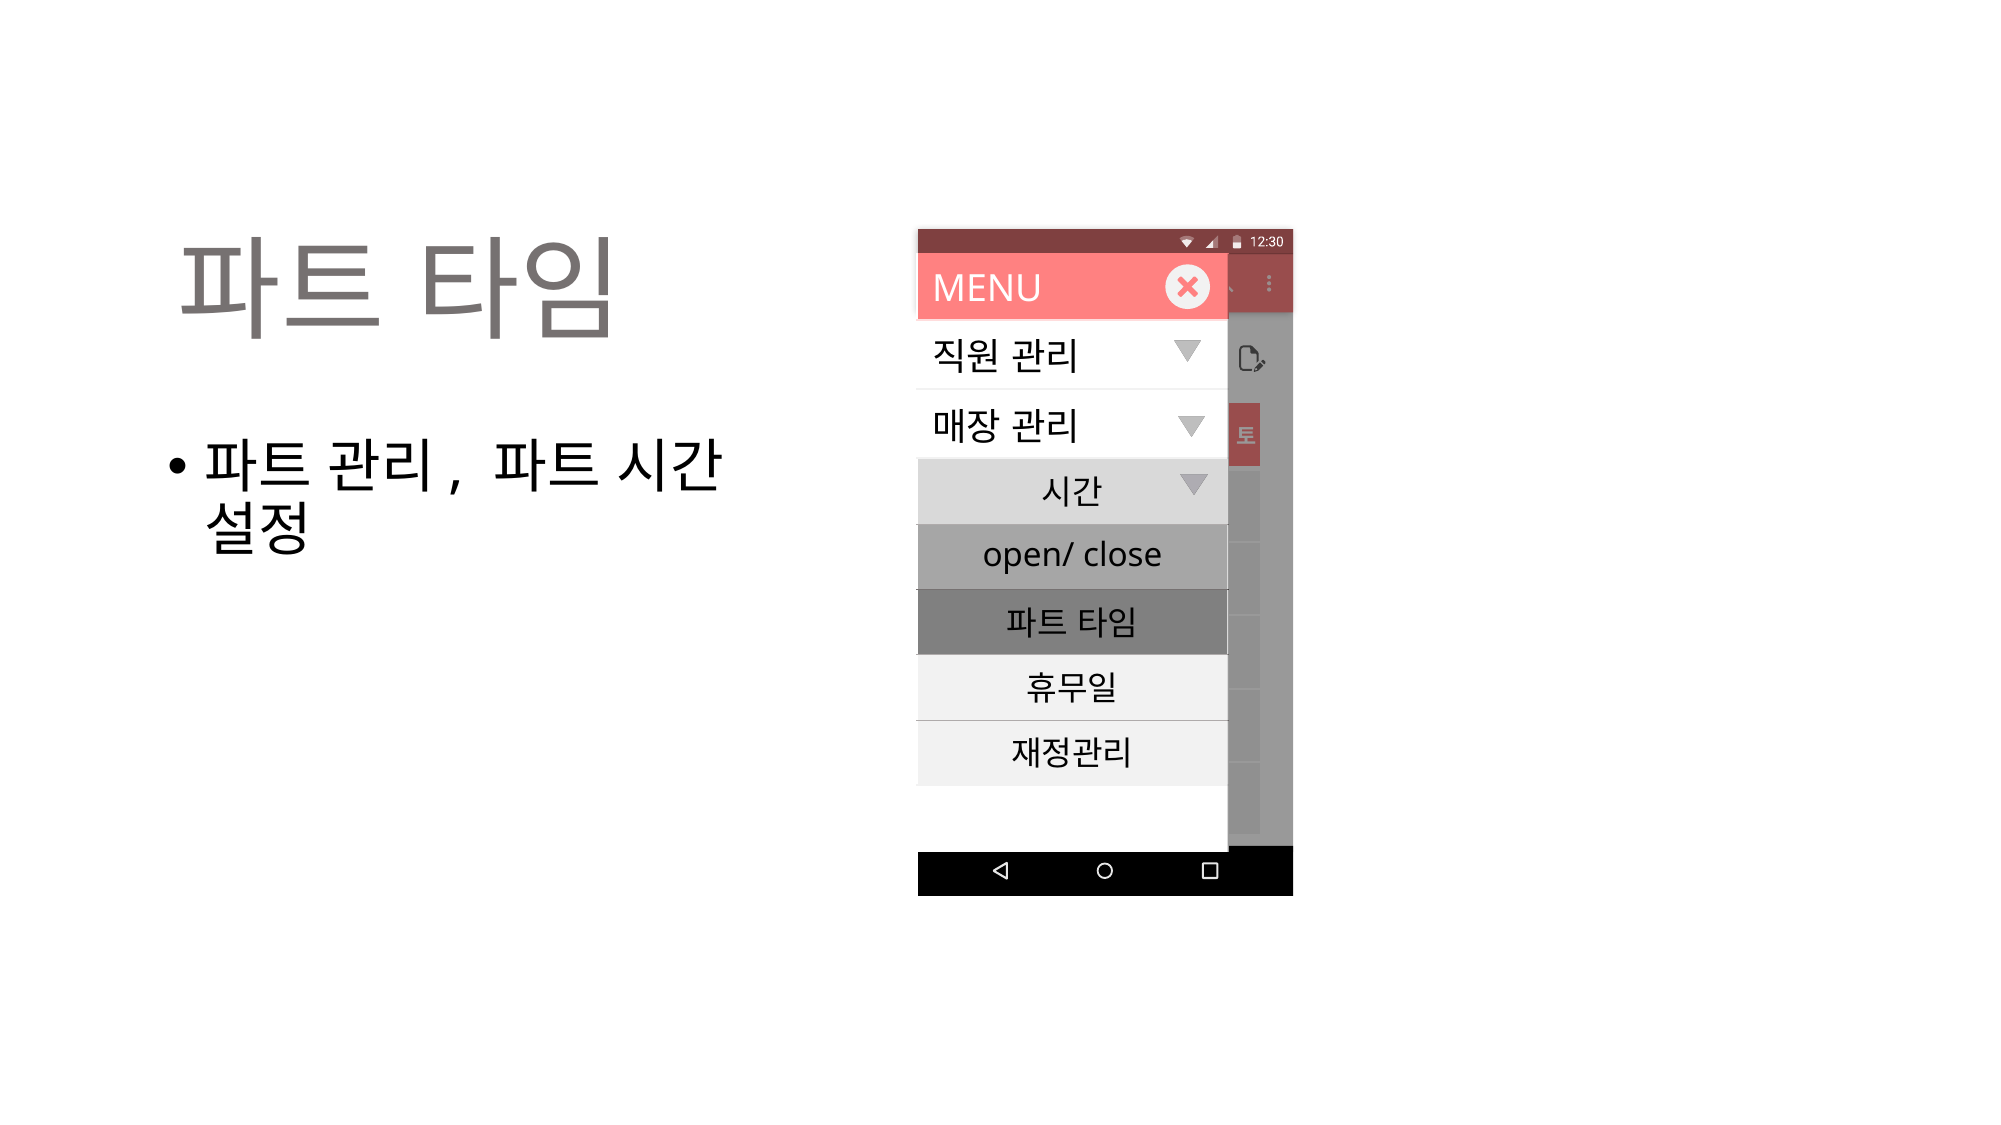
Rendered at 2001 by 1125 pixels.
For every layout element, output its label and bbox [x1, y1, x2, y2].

text_box [162, 99, 808, 363]
text_box [152, 430, 798, 1056]
picture [1174, 409, 1209, 444]
text_box [918, 229, 1294, 896]
picture [1176, 467, 1212, 502]
picture [1170, 333, 1205, 369]
